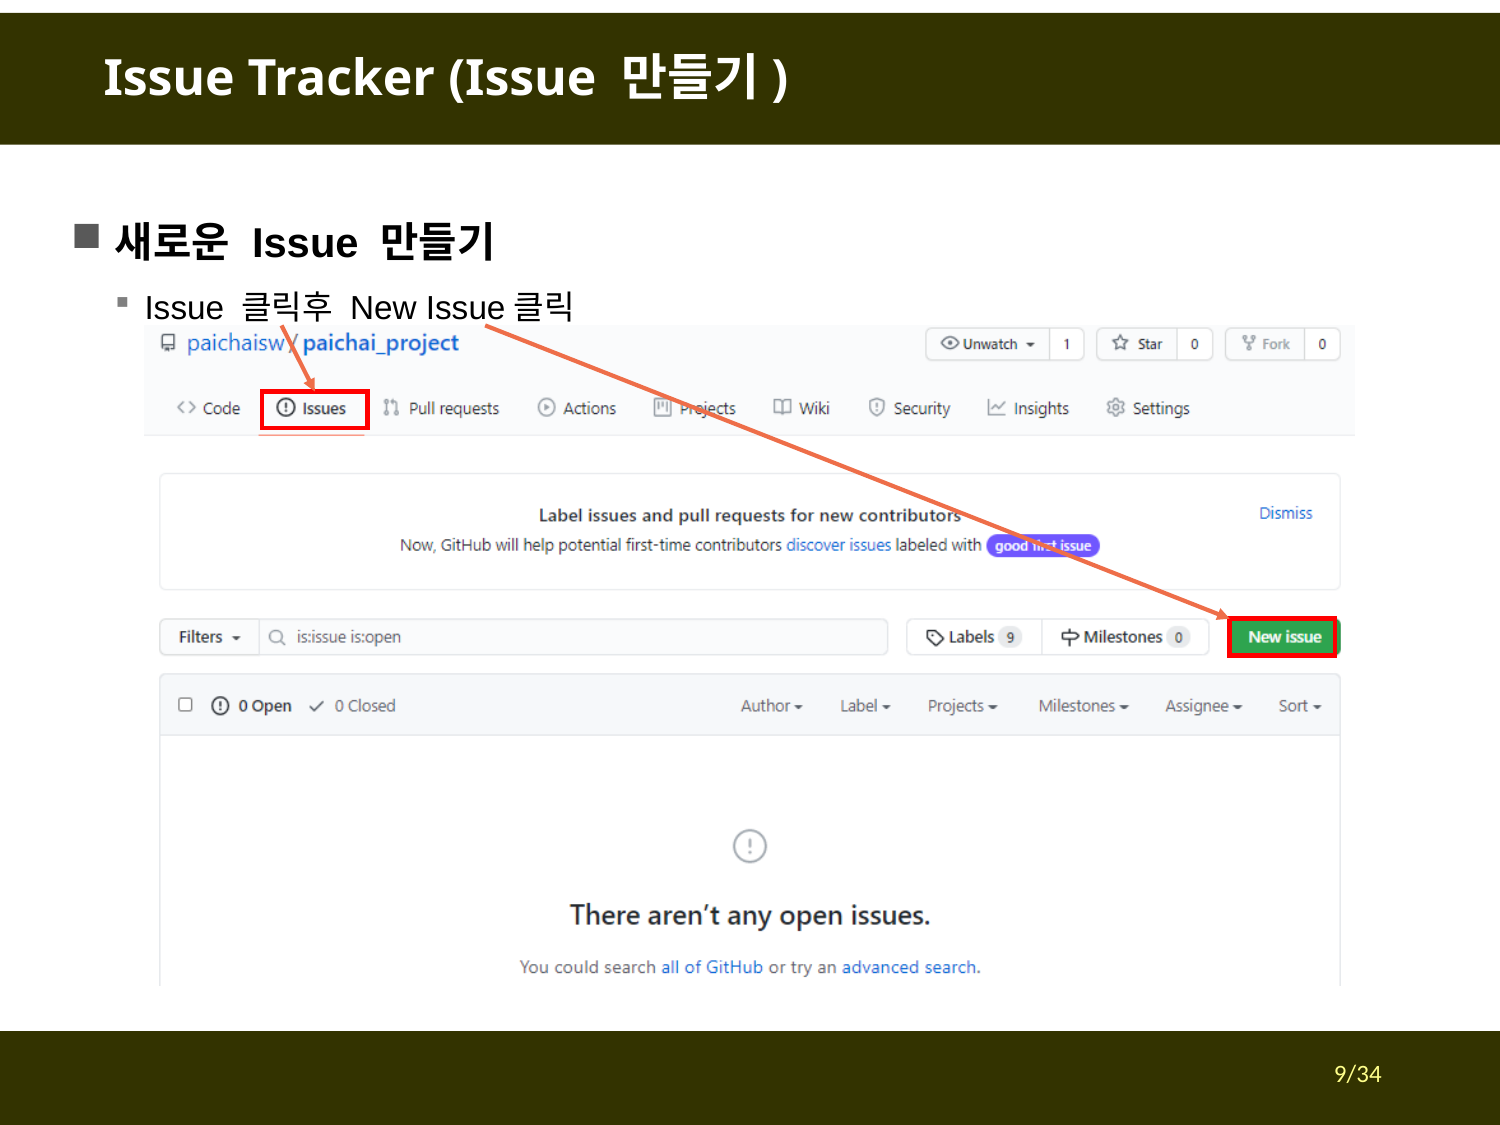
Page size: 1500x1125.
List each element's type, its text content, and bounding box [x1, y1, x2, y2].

picture [144, 325, 1355, 986]
text_box 새로운 Issue 만들기 Issue 클릭후 New Issue클릭 [56, 183, 1474, 833]
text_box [281, 325, 315, 392]
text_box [485, 325, 1230, 619]
slide_number 9/34 [1059, 1042, 1397, 1103]
title Issue Tracker (Issue 만들기) [88, 31, 1441, 126]
